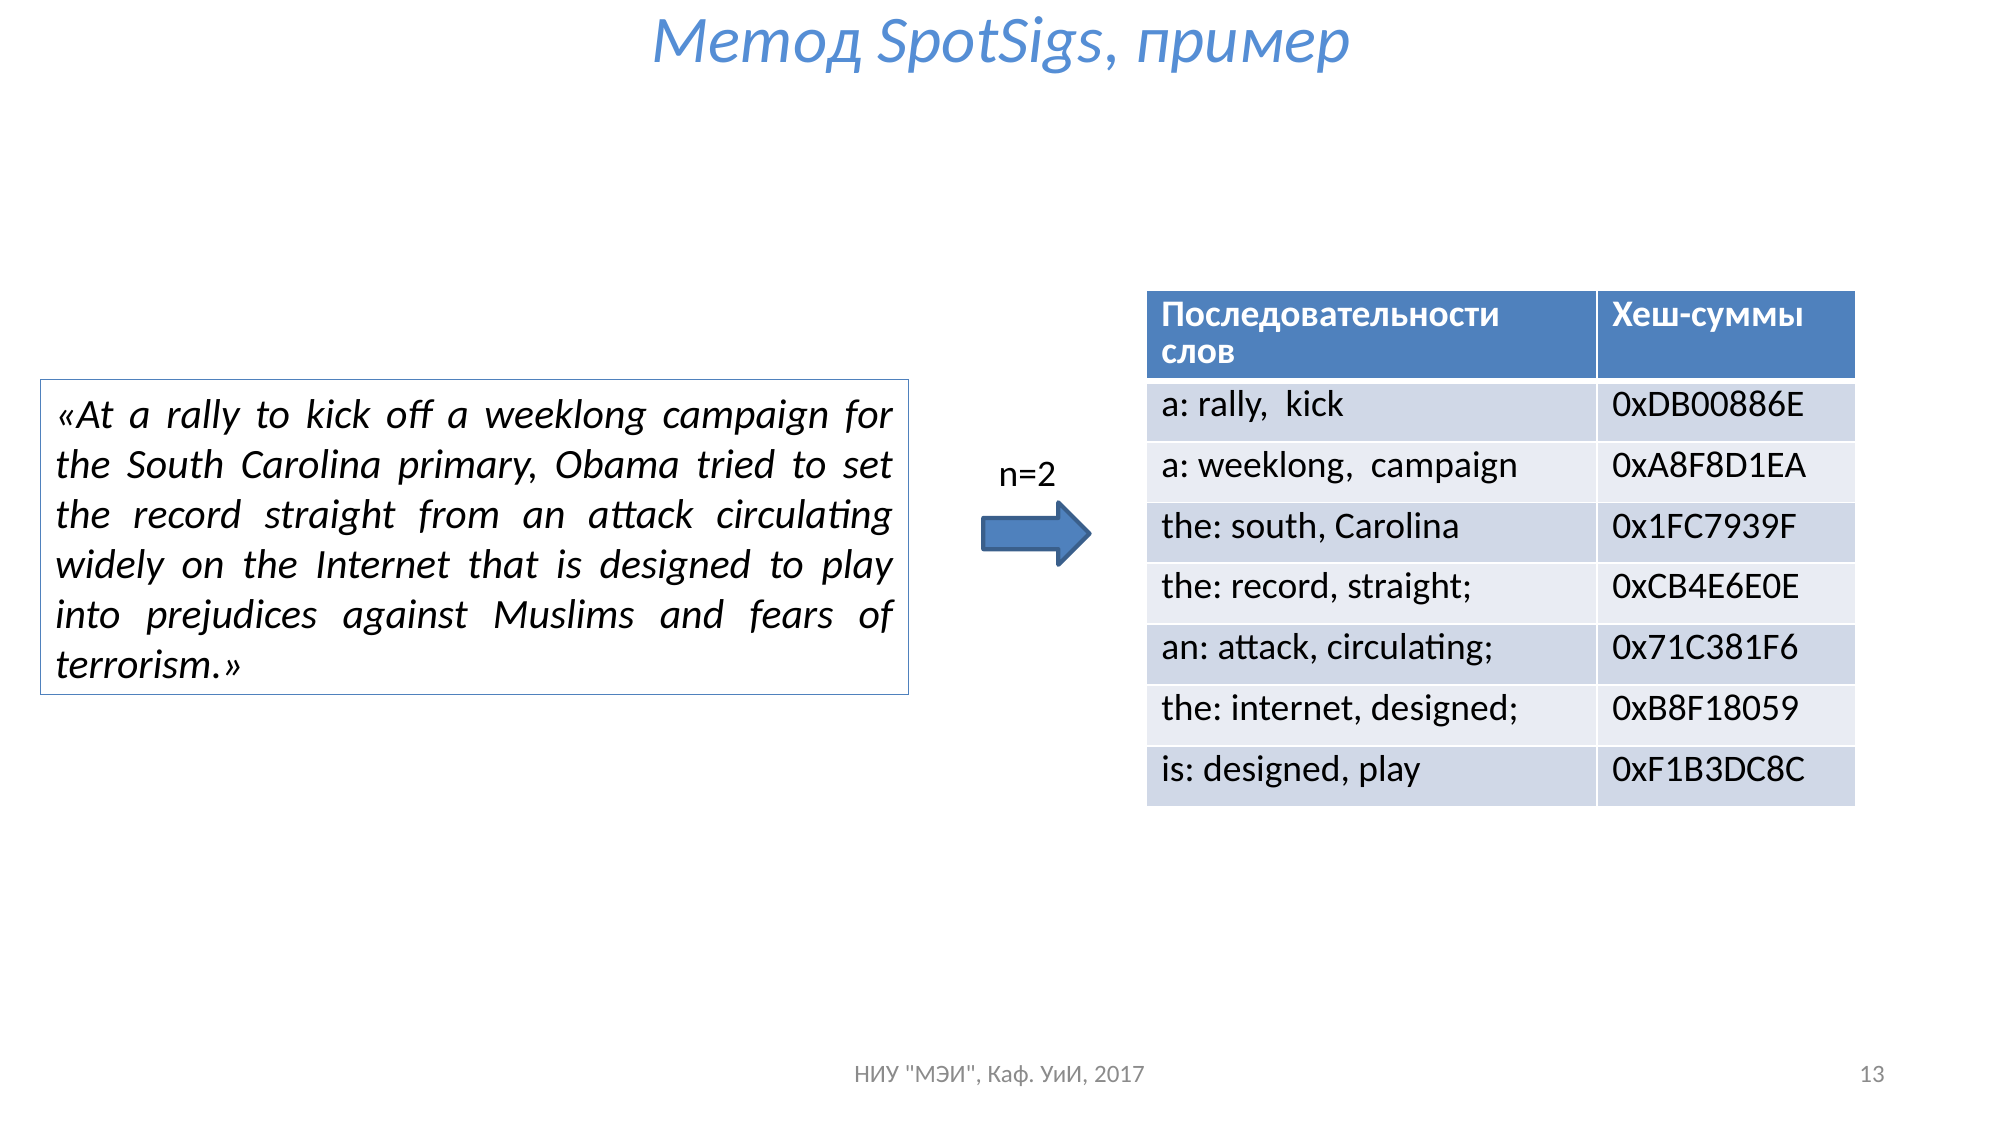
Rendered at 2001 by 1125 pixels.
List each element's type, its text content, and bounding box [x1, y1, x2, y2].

table_cell 0x71C381F6 [1598, 625, 1855, 684]
table_cell 0xB8F18059 [1598, 686, 1855, 745]
table_cell is: designed, play [1147, 747, 1596, 806]
text_box [981, 502, 1092, 567]
table_cell 0xA8F8D1EA [1598, 443, 1855, 502]
footer НИУ "МЭИ", Каф. УиИ, 2017 [683, 1042, 1317, 1103]
table_cell 0xDB00886E [1598, 384, 1855, 441]
text_box «At a rally to kick off a weeklong campaign for the South Carolina primary, Obama tried to set the record straight from an attack circulating widely on the Internet that is designed to play into prejudices against Muslims and fears of terrorism.» [40, 379, 909, 695]
title Метод SpotSigs, пример [40, 11, 1962, 61]
text_box n=2 [983, 441, 1072, 502]
table_cell 0x1FC7939F [1598, 503, 1855, 562]
table_cell the: record, straight; [1147, 564, 1596, 623]
table_cell a: weeklong, campaign [1147, 443, 1596, 502]
table_cell the: internet, designed; [1147, 686, 1596, 745]
table_cell the: south, Carolina [1147, 503, 1596, 562]
table_cell 0xF1B3DC8C [1598, 747, 1855, 806]
table_cell 0xCB4E6E0E [1598, 564, 1855, 623]
table_cell a: rally, kick [1147, 384, 1596, 441]
slide_number 13 [1433, 1042, 1900, 1103]
table_header Последовательности слов [1147, 291, 1596, 378]
table_header Хеш-суммы [1598, 291, 1855, 378]
table_cell an: attack, circulating; [1147, 625, 1596, 684]
